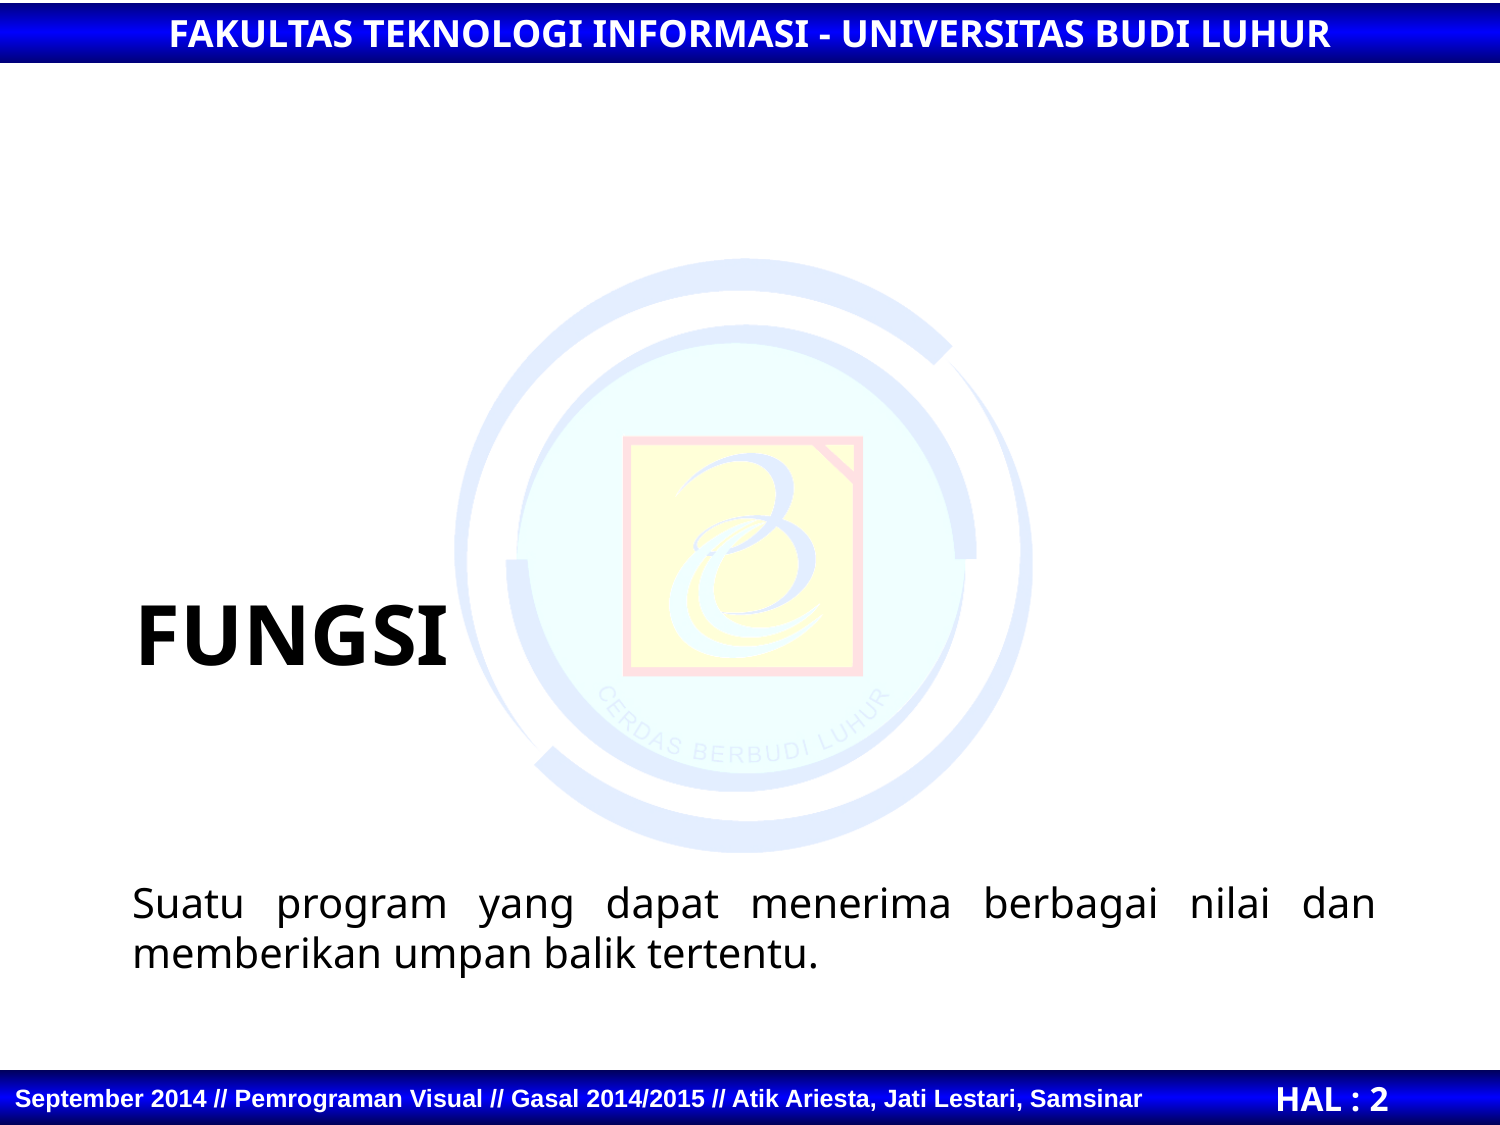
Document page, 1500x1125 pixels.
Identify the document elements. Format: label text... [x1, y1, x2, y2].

title Fungsi [119, 573, 1395, 798]
list Suatu program yang dapat menerima berbagai nilai dan memberikan umpan balik tertentu. [116, 796, 1393, 1044]
